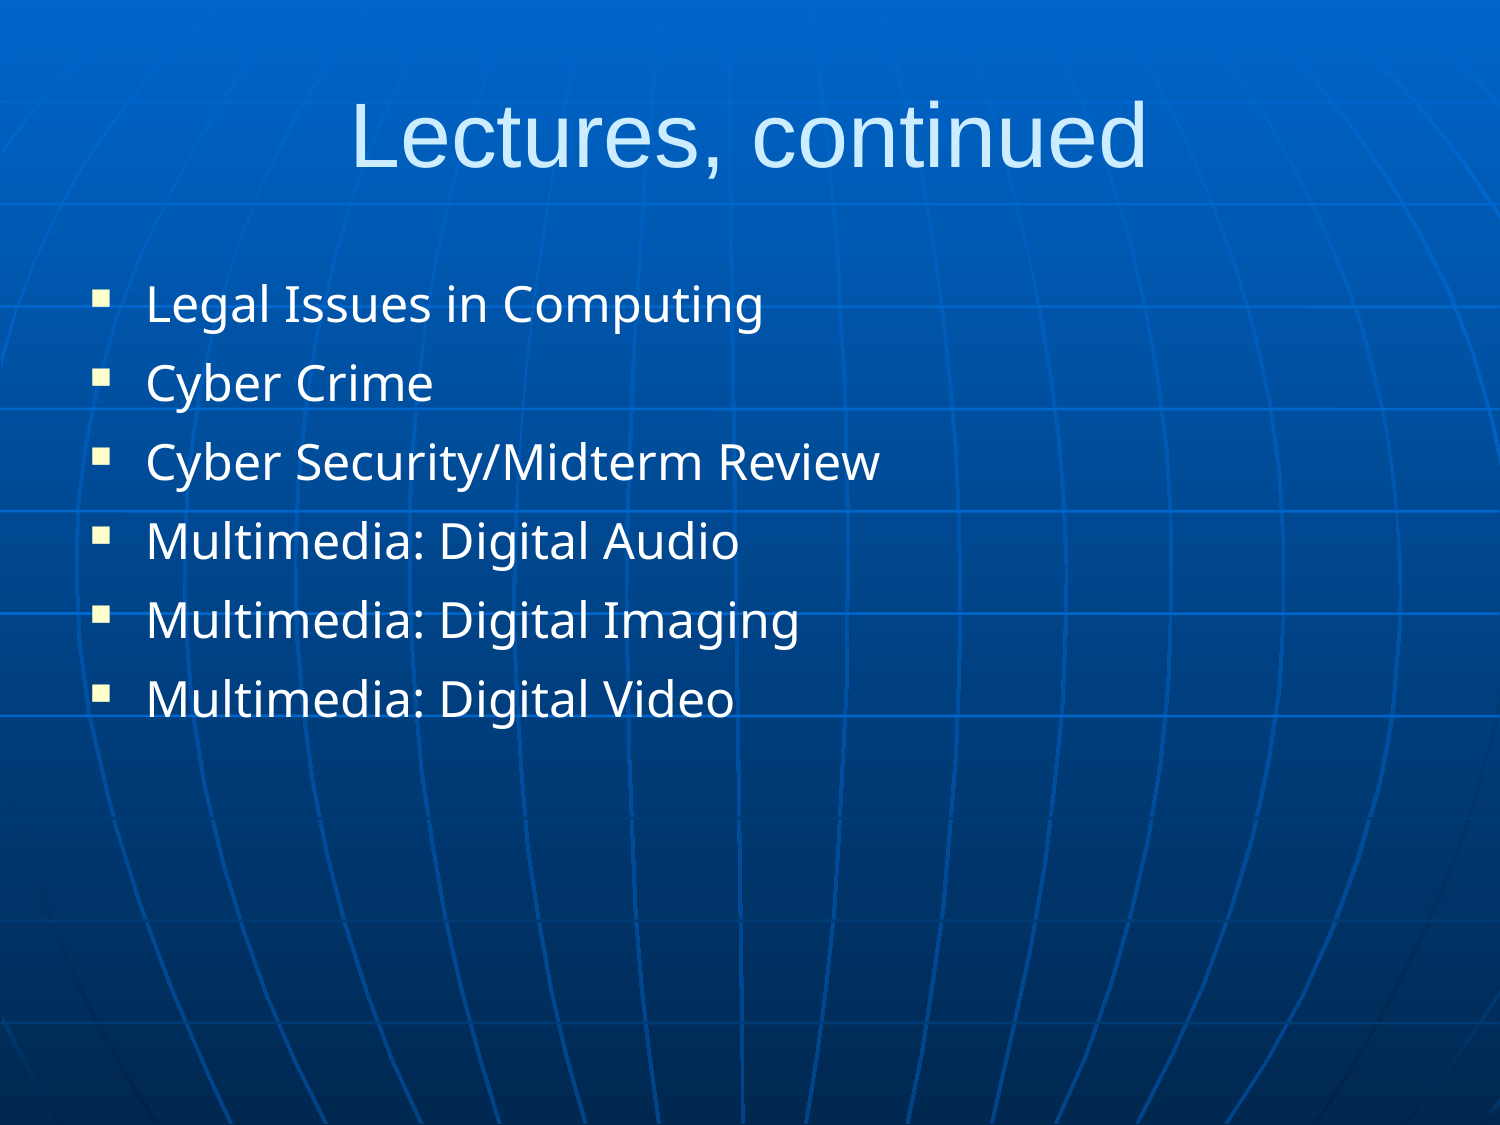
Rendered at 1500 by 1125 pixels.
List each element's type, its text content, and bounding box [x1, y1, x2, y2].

list Legal Issues in Computing Cyber Crime Cyber Security/Midterm Review Multimedia: Digital Audio Multimedia: Digital Imaging Multimedia: Digital Video [75, 262, 1425, 1006]
title Lectures, continued [75, 45, 1425, 232]
